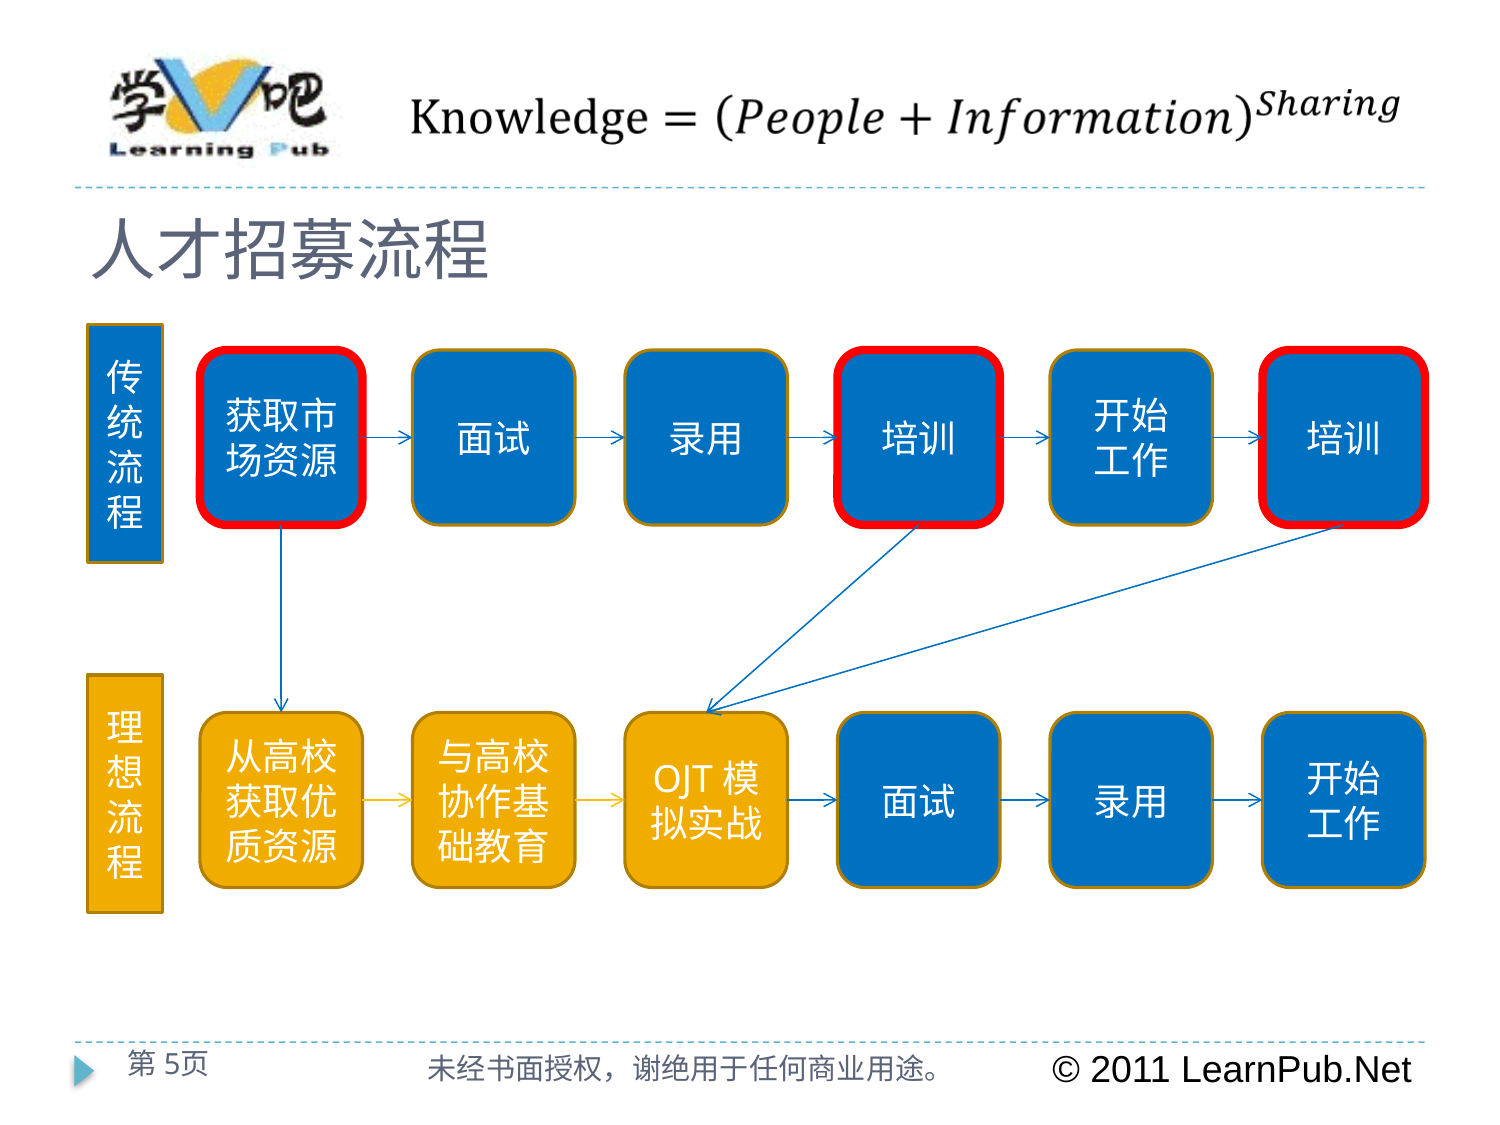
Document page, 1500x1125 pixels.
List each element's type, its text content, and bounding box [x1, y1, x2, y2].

text_box 与高校协作基础教育 [410, 710, 577, 890]
title 人才招募流程 [75, 200, 1425, 288]
text_box 传统流程 [86, 323, 164, 564]
text_box 录用 [623, 348, 790, 527]
text_box 获取市场资源 [198, 348, 365, 527]
text_box 理想流程 [86, 673, 164, 914]
picture [387, 74, 1425, 153]
text_box 面试 [835, 710, 925, 890]
slide_number 第5页 [112, 1037, 362, 1098]
text_box 开始 工作 [1260, 710, 1427, 890]
text_box 录用 [1124, 710, 1215, 890]
text_box 开始 工作 [1124, 348, 1215, 527]
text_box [718, 512, 907, 726]
text_box OJT模拟实战 [623, 710, 790, 890]
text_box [930, 299, 1119, 938]
footer 未经书面授权，谢绝用于任何商业用途。 [412, 1042, 1013, 1103]
text_box 从高校获取优质资源 [198, 710, 365, 890]
picture [75, 49, 363, 168]
text_box 培训 [835, 348, 925, 527]
text_box 面试 [410, 348, 577, 527]
text_box 培训 [1260, 348, 1427, 527]
